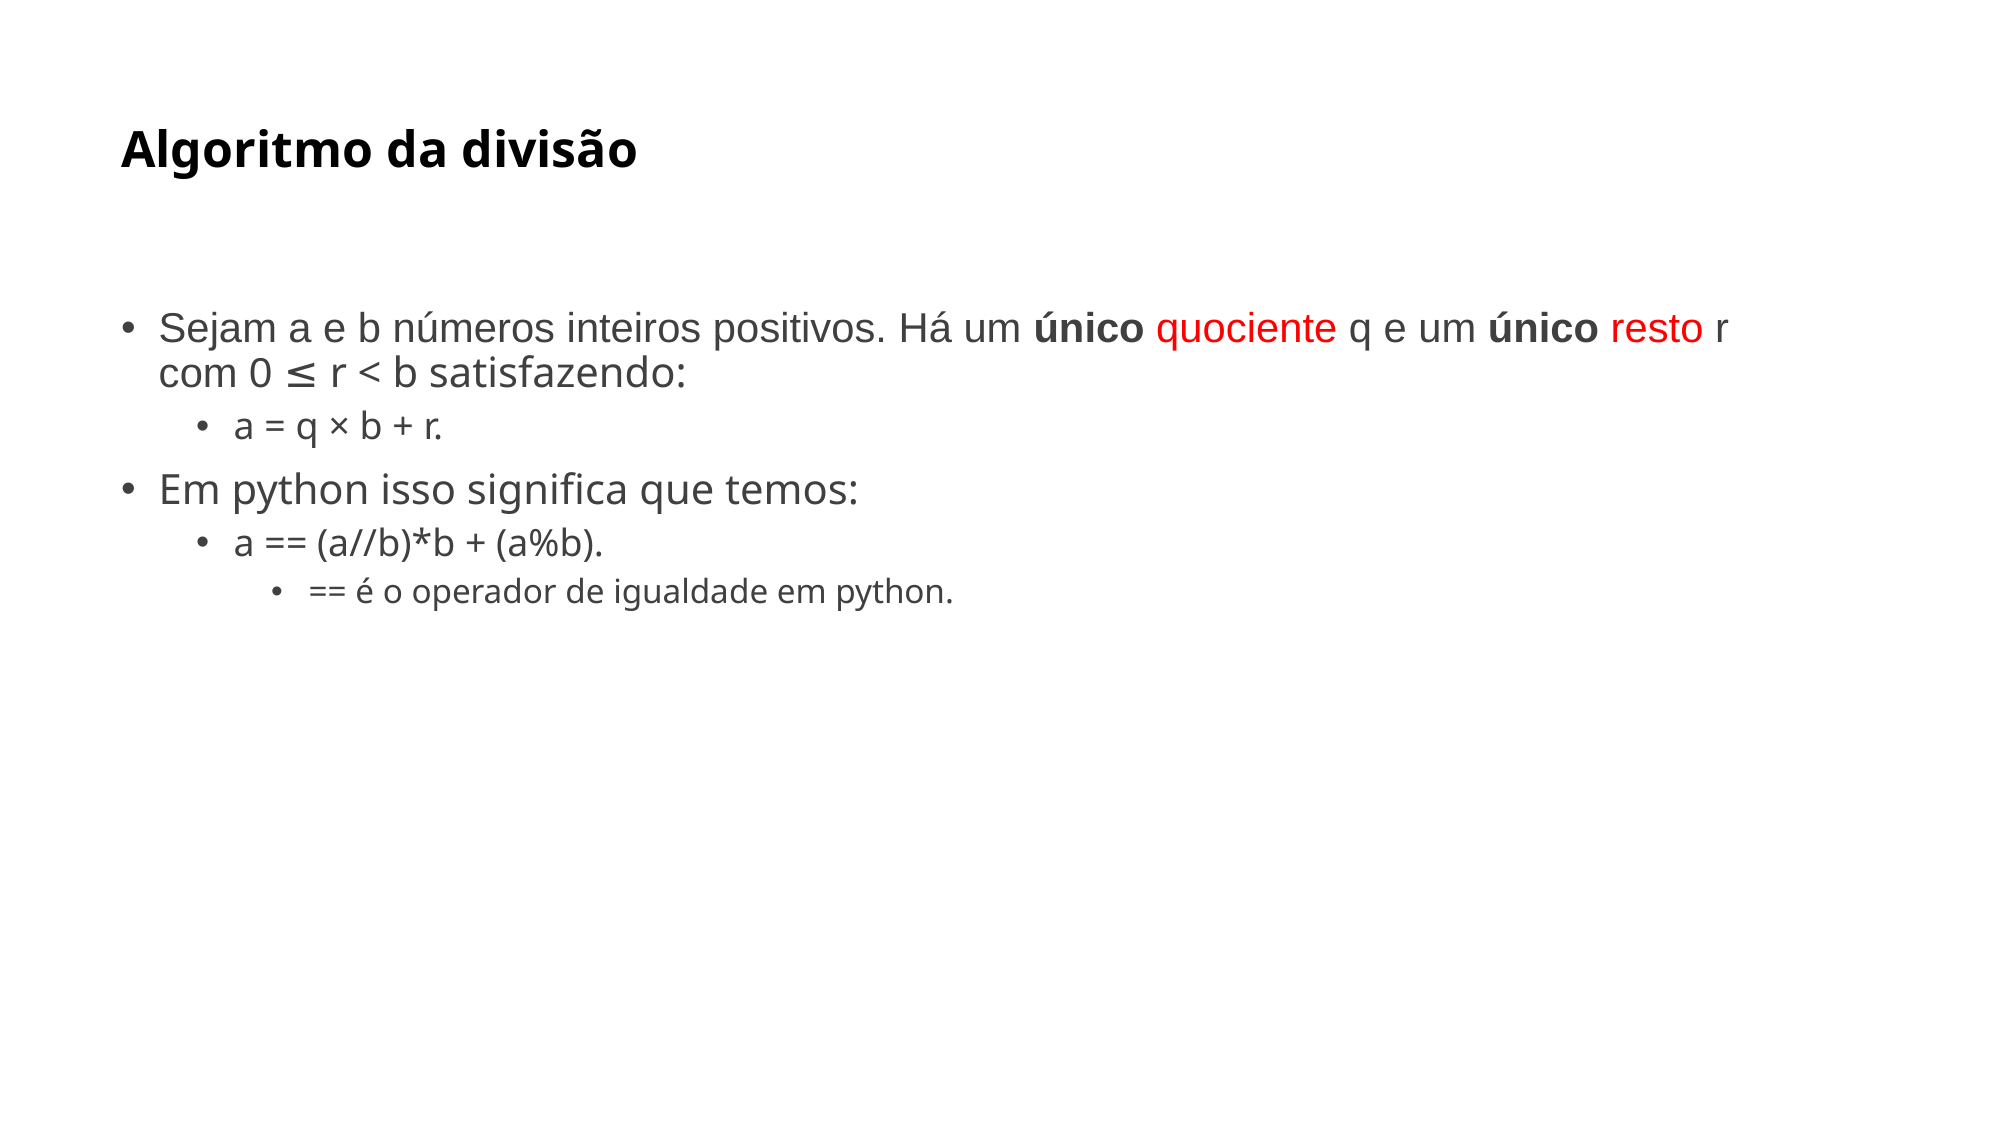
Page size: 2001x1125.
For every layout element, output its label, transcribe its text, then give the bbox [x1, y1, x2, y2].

title Algoritmo da divisão [106, 42, 1832, 260]
list Sejam a e b números inteiros positivos. Há um único quociente q e um único resto r com 0 ≤ r < b satisfazendo: a = q × b + r. Em python isso significa que temos: a == (a//b)*b + (a%b). == é o operador de igualdade em python. [106, 299, 1832, 1014]
